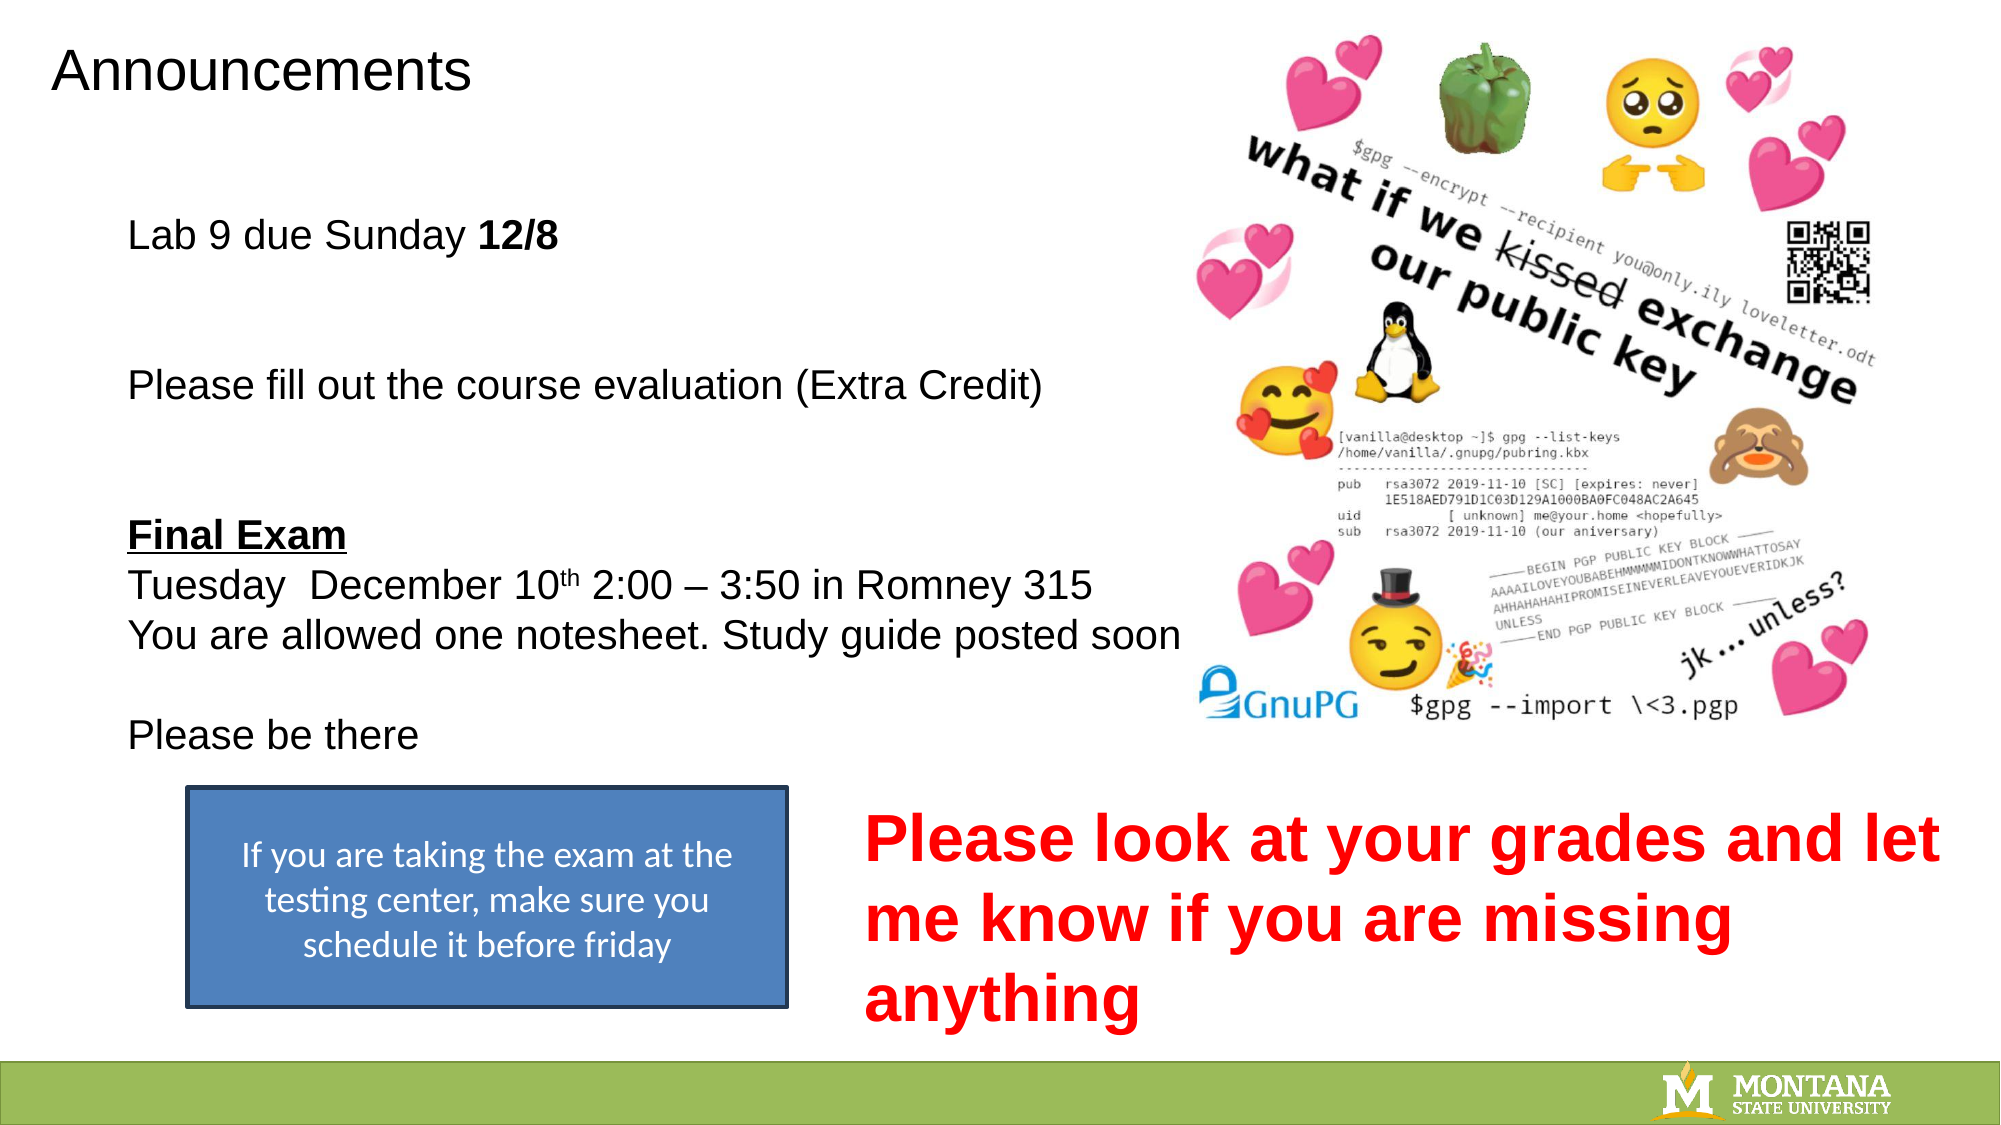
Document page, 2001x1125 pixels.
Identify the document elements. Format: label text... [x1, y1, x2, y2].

text_box Please look at your grades and let me know if you are missing anything [849, 787, 1974, 1042]
picture [1192, 30, 1891, 722]
text_box Lab 9 due Sunday 12/8 Please fill out the course evaluation (Extra Credit) Final Exam Tuesday December 10th 2:00 – 3:50 in Romney 315 You are allowed one notesheet. Study guide posted soon Please be there [112, 200, 1300, 765]
text_box If you are taking the exam at the testing center, make sure you schedule it before friday [185, 785, 789, 1009]
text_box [0, 1060, 1647, 1125]
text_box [1892, 1060, 2000, 1125]
picture [1649, 1060, 1892, 1122]
text_box Announcements [12, 24, 513, 110]
